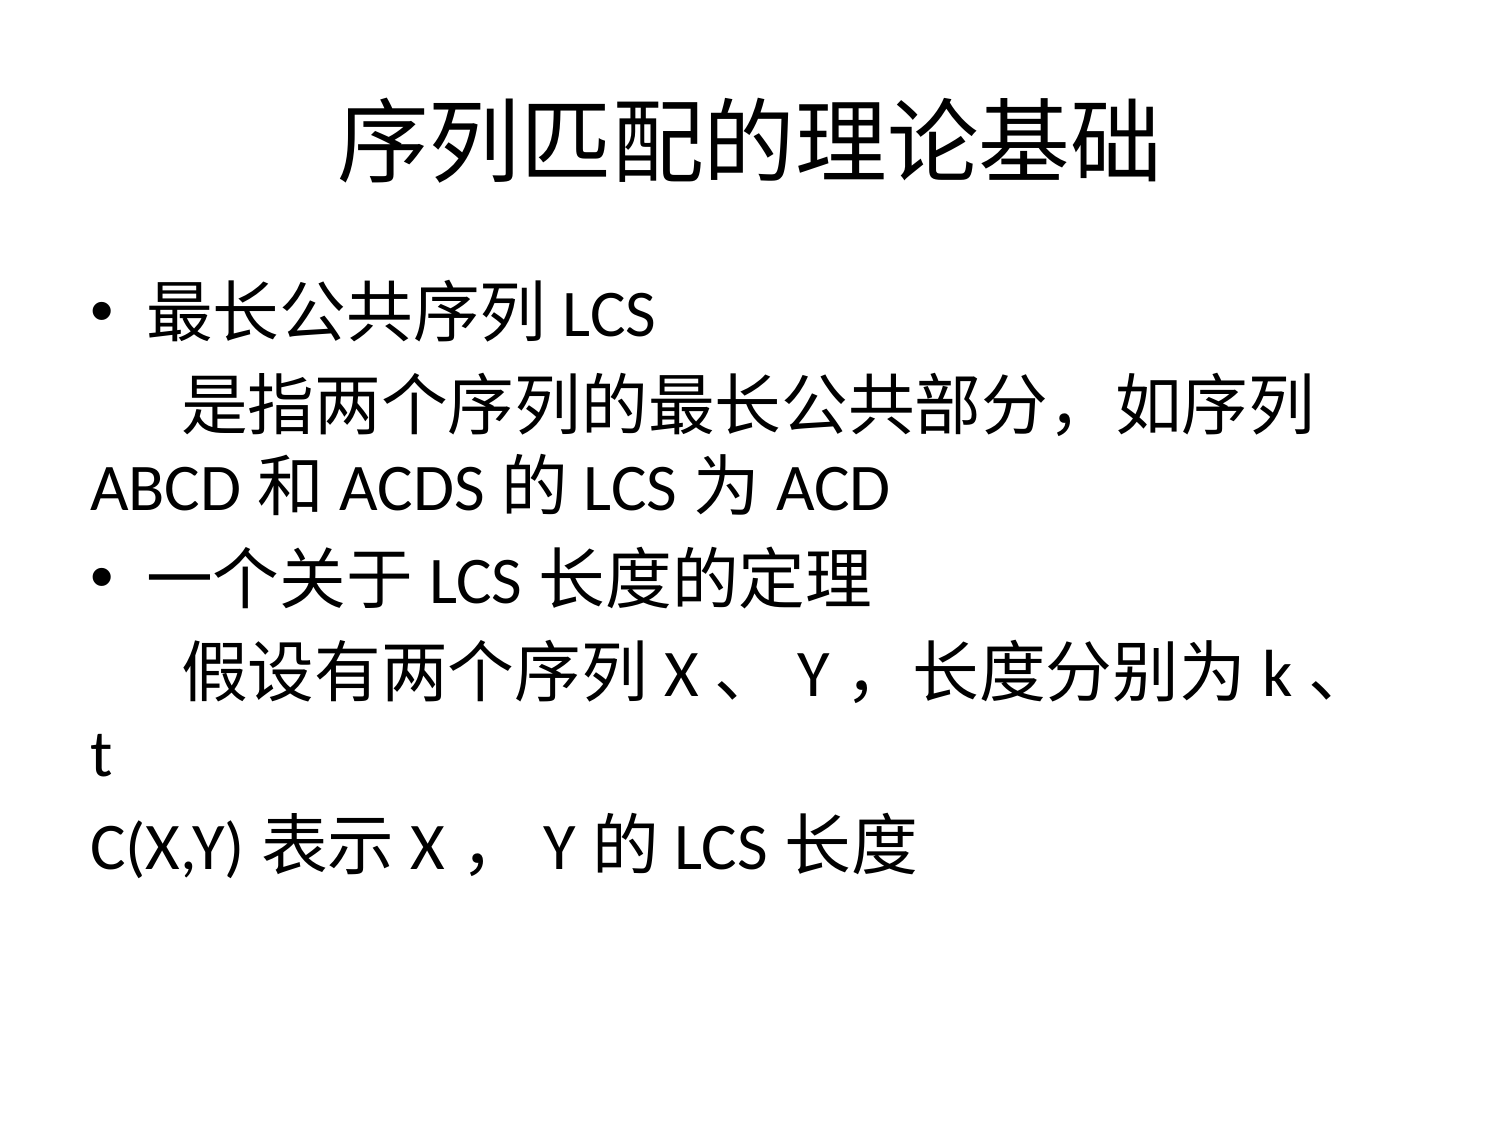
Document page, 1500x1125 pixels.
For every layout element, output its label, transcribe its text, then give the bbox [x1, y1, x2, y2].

title 序列匹配的理论基础 [75, 45, 1425, 233]
list 最长公共序列LCS 是指两个序列的最长公共部分，如序列ABCD和ACDS的LCS为ACD 一个关于LCS长度的定理 假设有两个序列X、Y，长度分别为k、t C(X,Y)表示X，Y的LCS长度 [75, 262, 1425, 1005]
